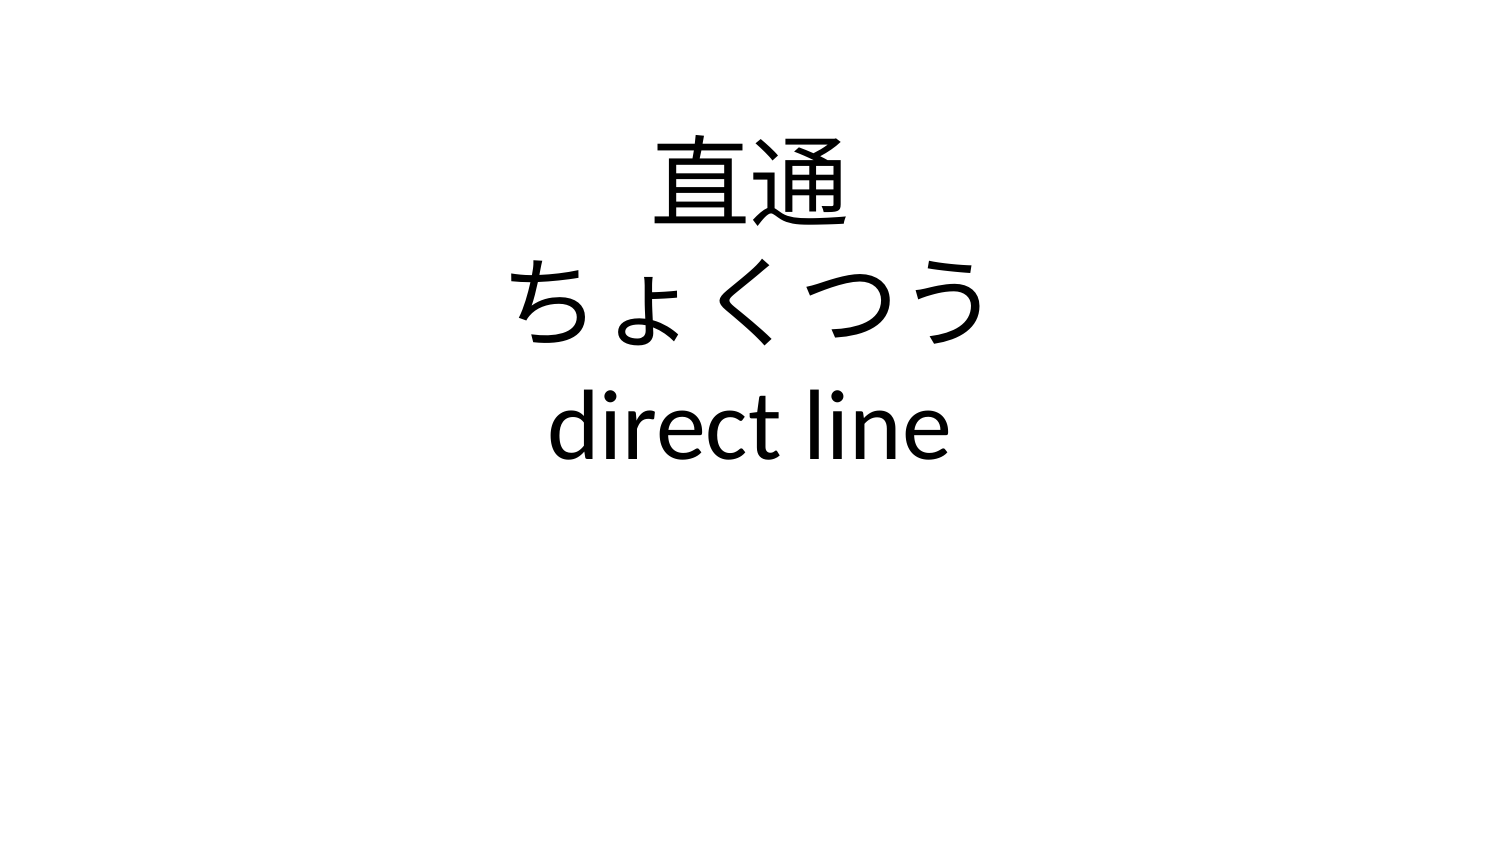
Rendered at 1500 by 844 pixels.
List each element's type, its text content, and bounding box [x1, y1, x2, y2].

text_box 直通 ちょくつう direct line [0, 149, 1500, 450]
